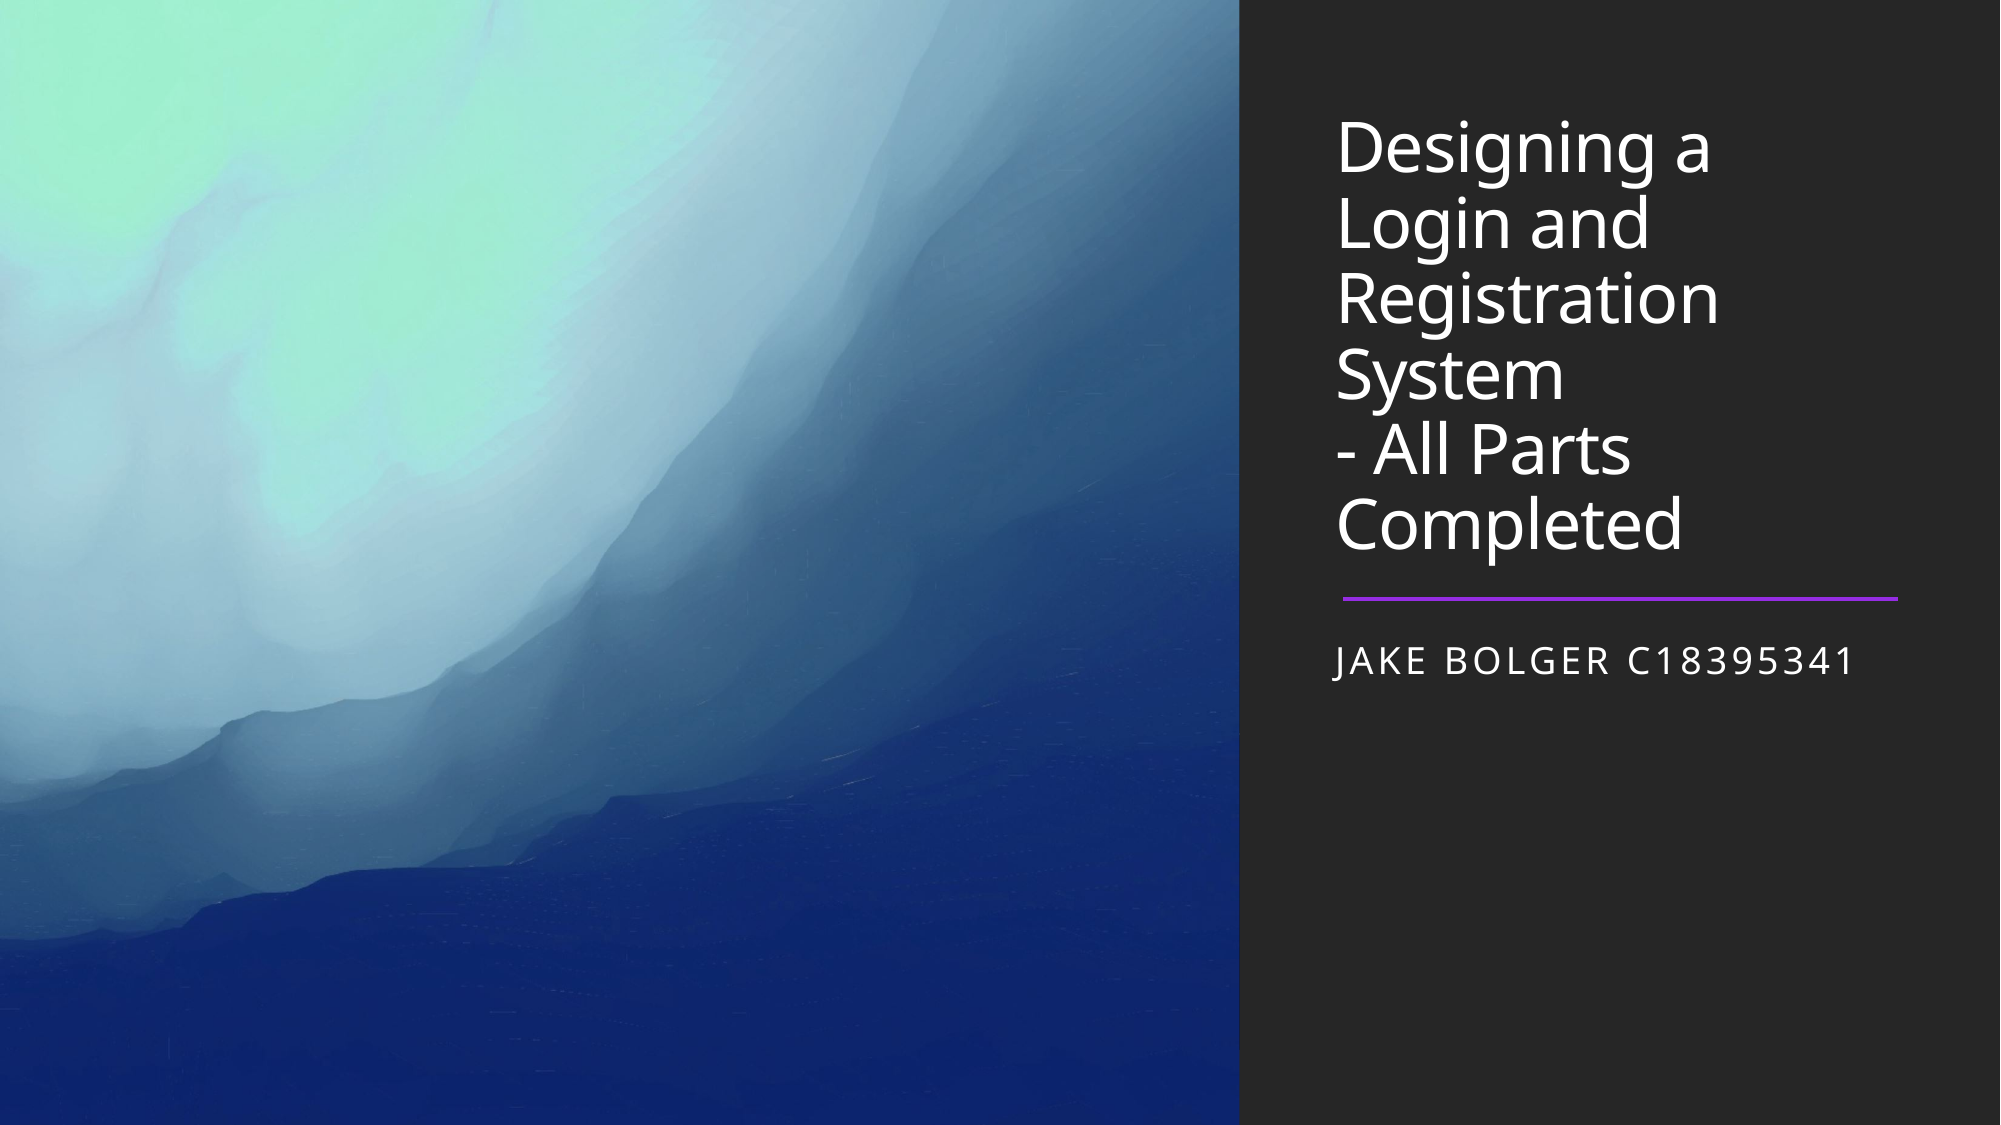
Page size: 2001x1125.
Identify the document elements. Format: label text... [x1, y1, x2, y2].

picture [0, 0, 1241, 1125]
subtitle Jake Bolger C18395341 [1320, 625, 1921, 888]
text_box [1245, 0, 2000, 1125]
title Designing a Login and Registration System - All Parts Completed [1320, 104, 1921, 573]
